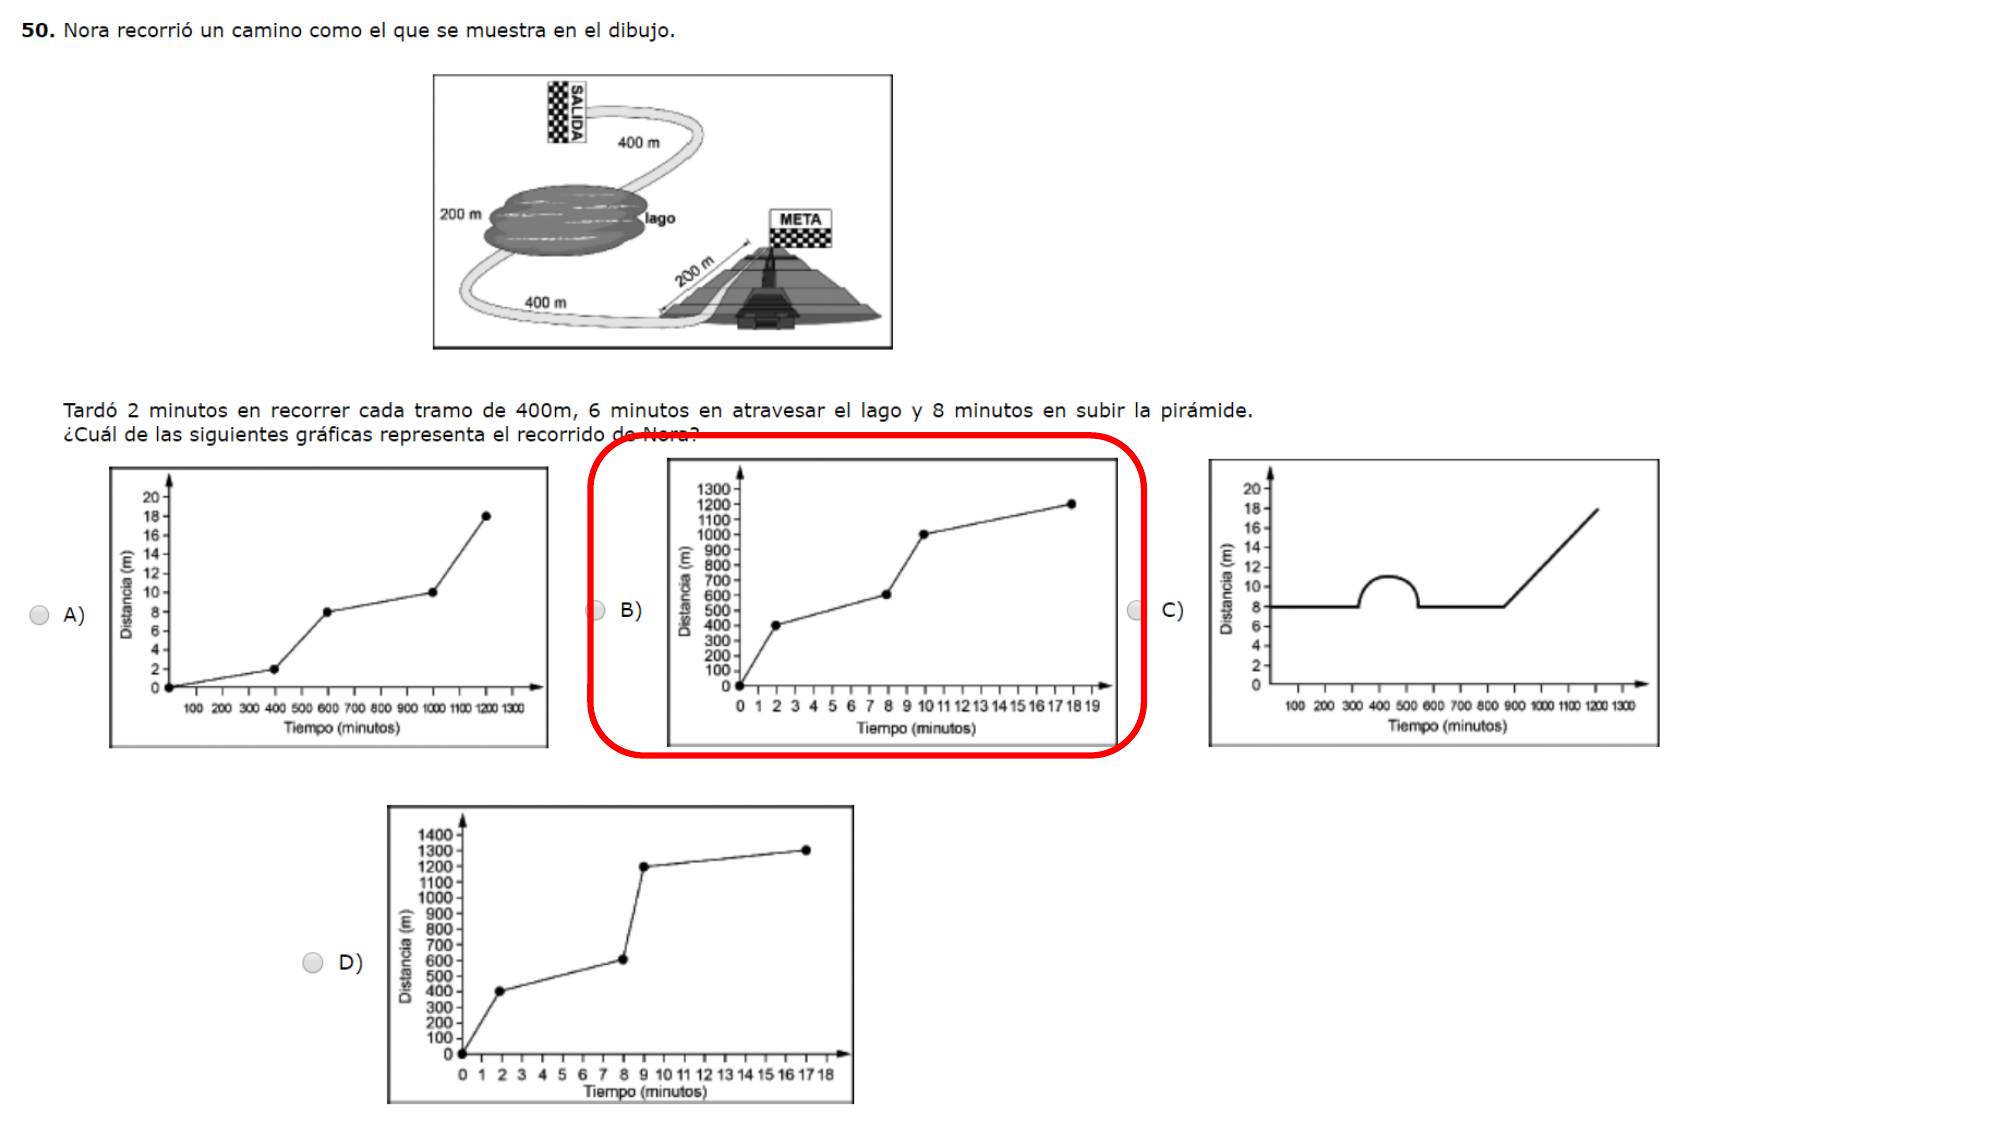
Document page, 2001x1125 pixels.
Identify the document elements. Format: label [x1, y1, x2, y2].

picture [11, 0, 1682, 756]
picture [299, 790, 882, 1125]
